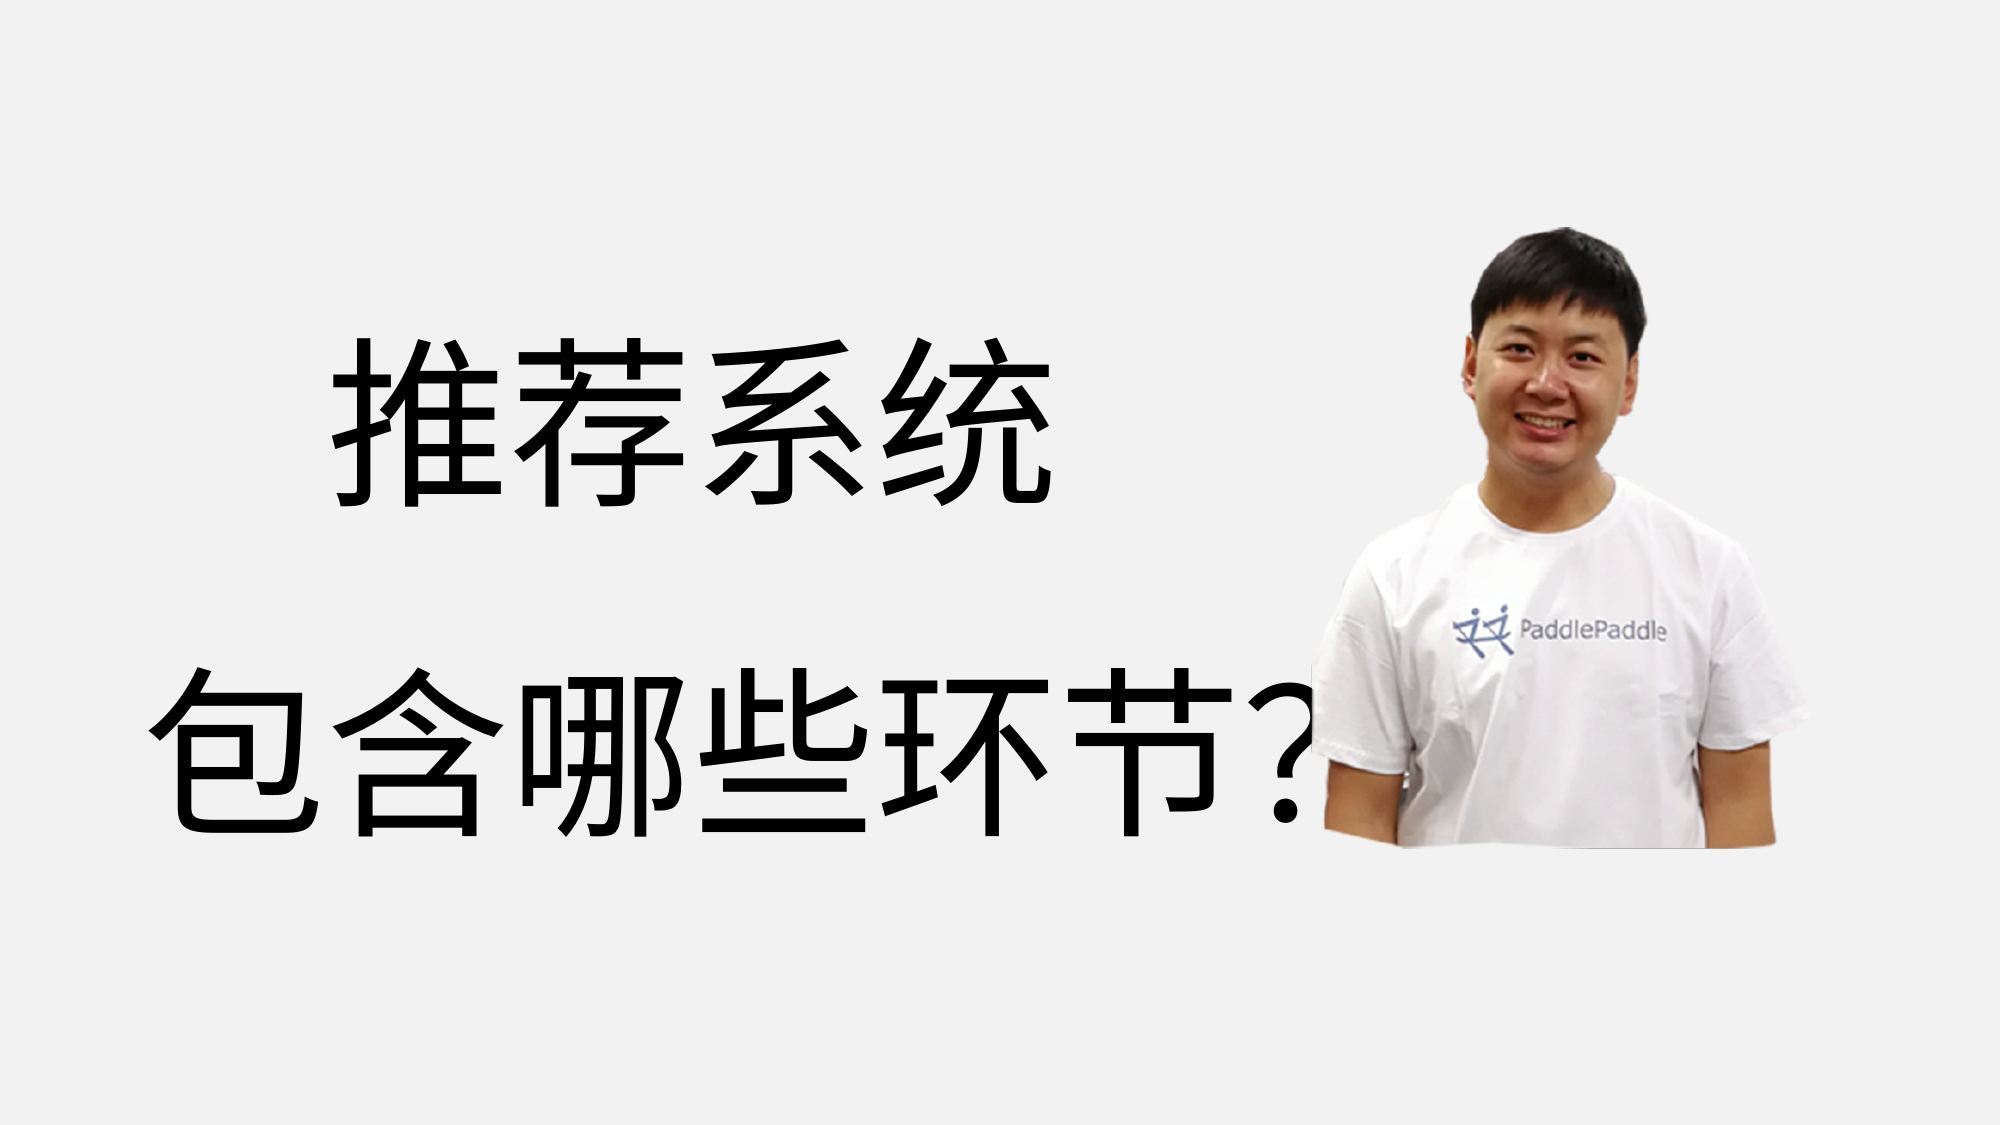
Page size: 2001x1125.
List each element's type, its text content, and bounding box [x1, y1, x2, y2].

picture [342, 73, 1993, 1002]
title 推荐系统 包含哪些环节？ [71, 207, 342, 867]
